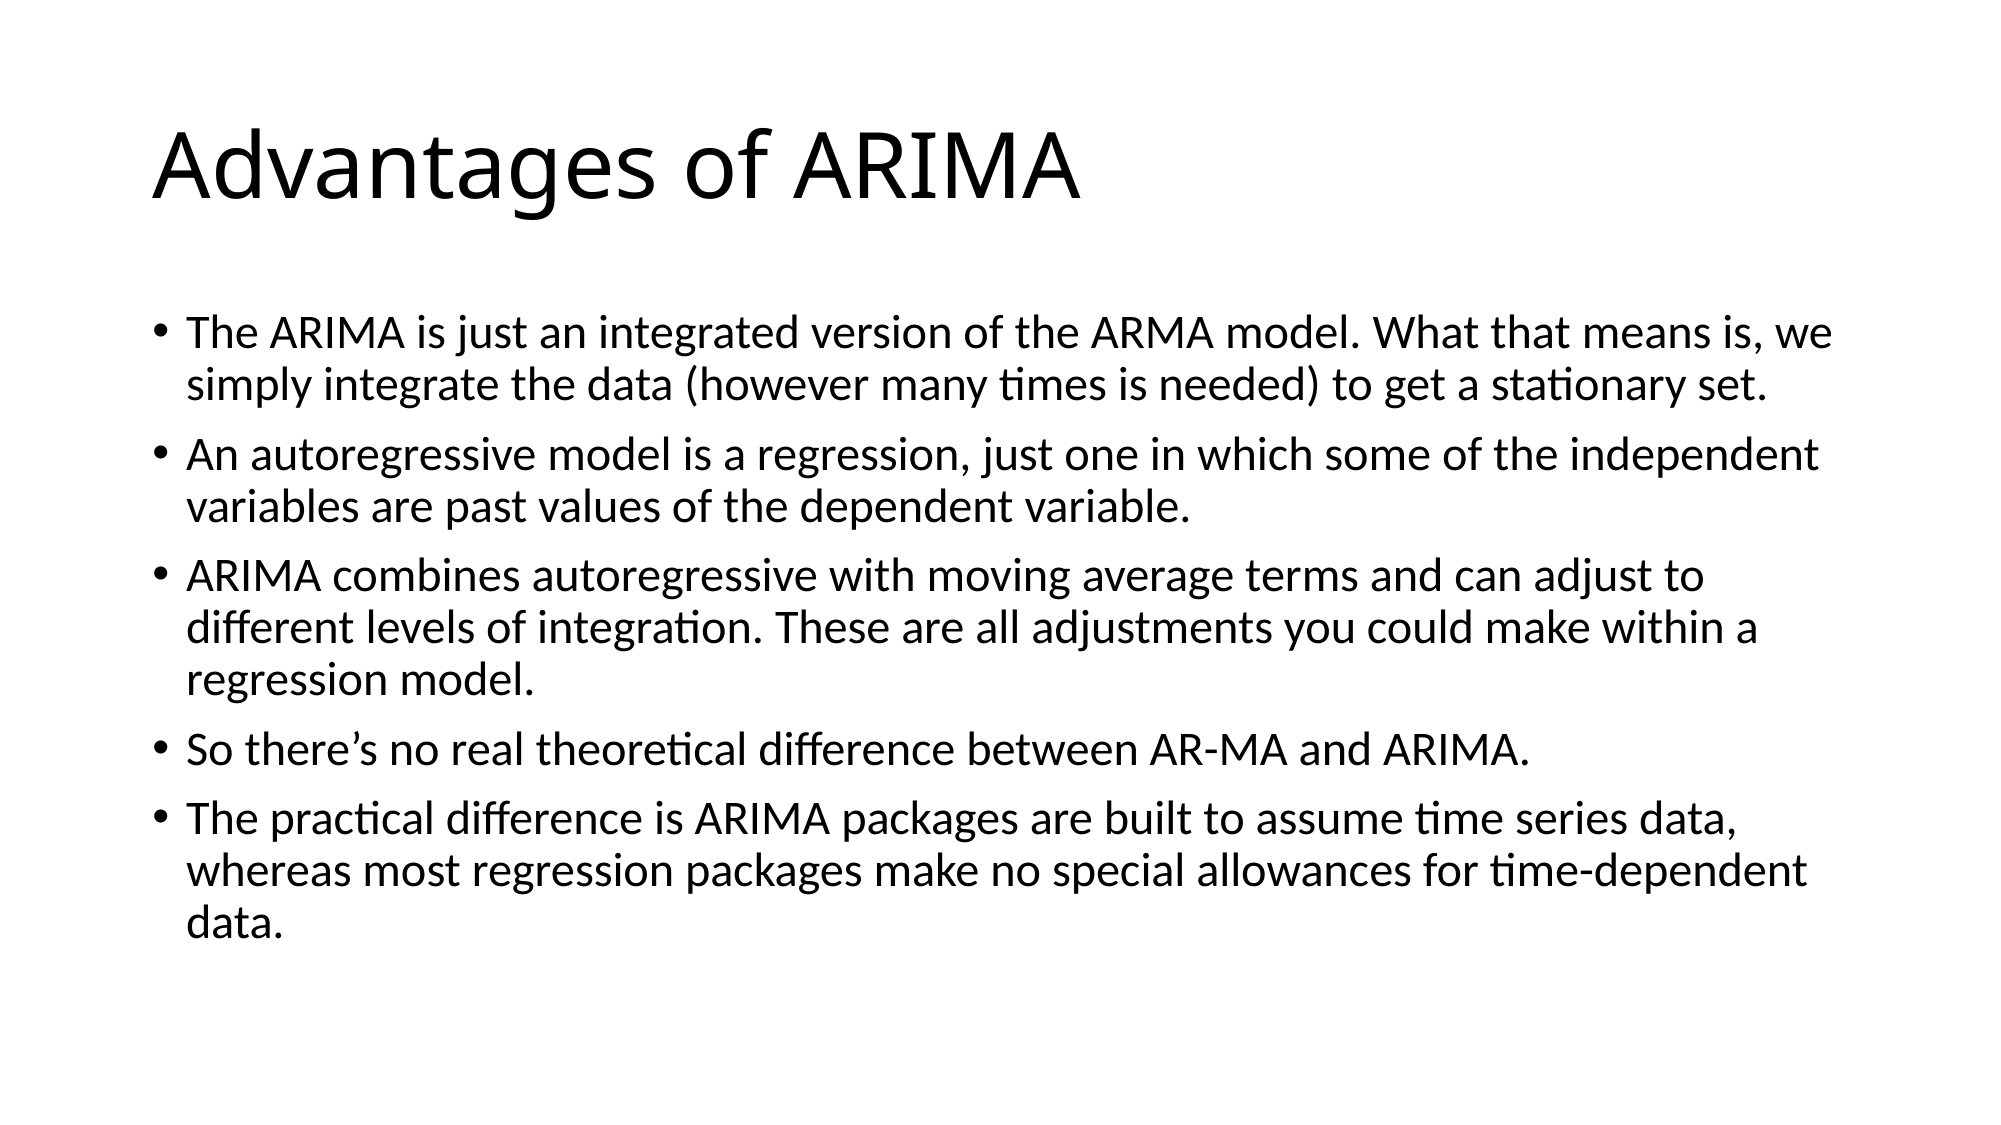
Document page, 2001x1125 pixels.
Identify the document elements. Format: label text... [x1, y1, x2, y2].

title Advantages of ARIMA [137, 59, 1863, 278]
list The ARIMA is just an integrated version of the ARMA model. What that means is, we simply integrate the data (however many times is needed) to get a stationary set. An autoregressive model is a regression, just one in which some of the independent variables are past values of the dependent variable. ARIMA combines autoregressive with moving average terms and can adjust to different levels of integration. These are all adjustments you could make within a regression model. So there’s no real theoretical difference between AR-MA and ARIMA. The practical difference is ARIMA packages are built to assume time series data, whereas most regression packages make no special allowances for time-dependent data. [137, 299, 1863, 1014]
